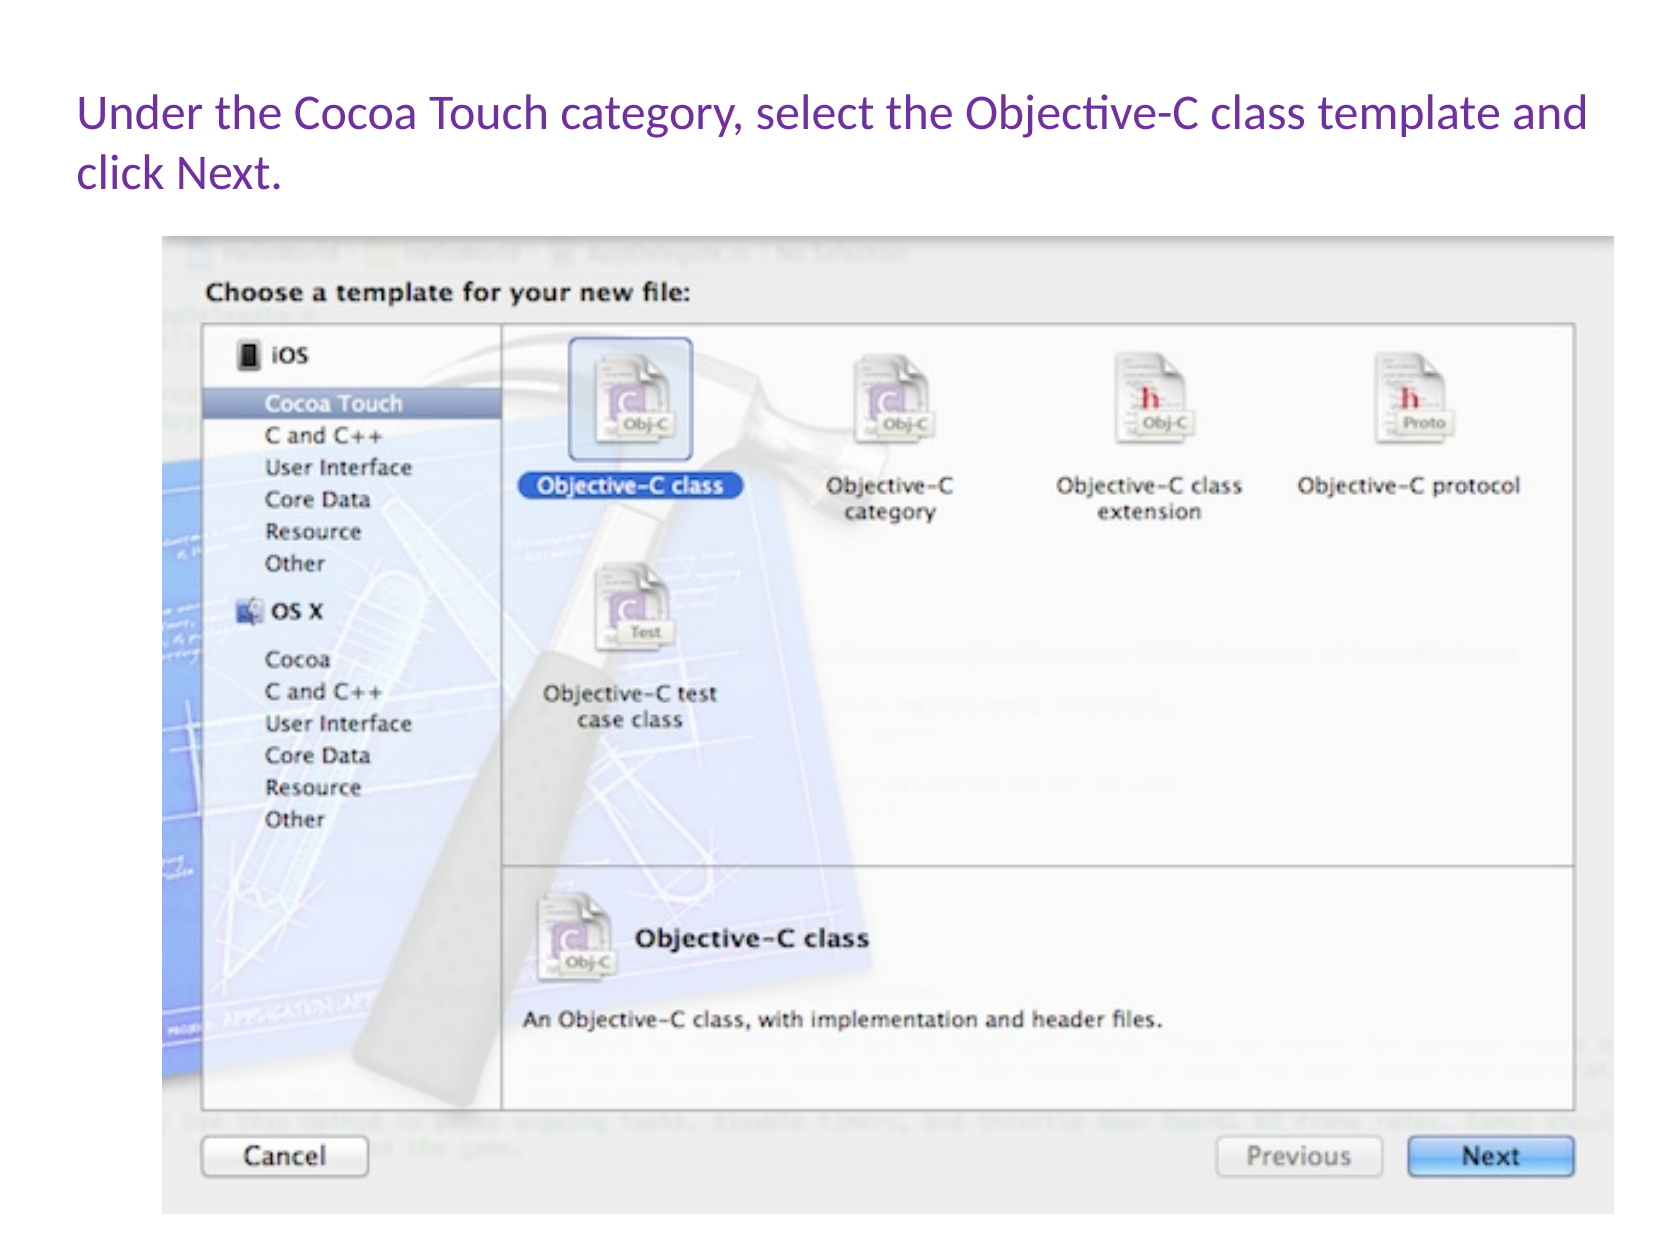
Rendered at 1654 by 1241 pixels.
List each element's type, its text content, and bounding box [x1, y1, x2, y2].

text_box Under the Cocoa Touch category, select the Objective-C class template and click Next. [61, 72, 1614, 208]
picture [162, 236, 1614, 1214]
